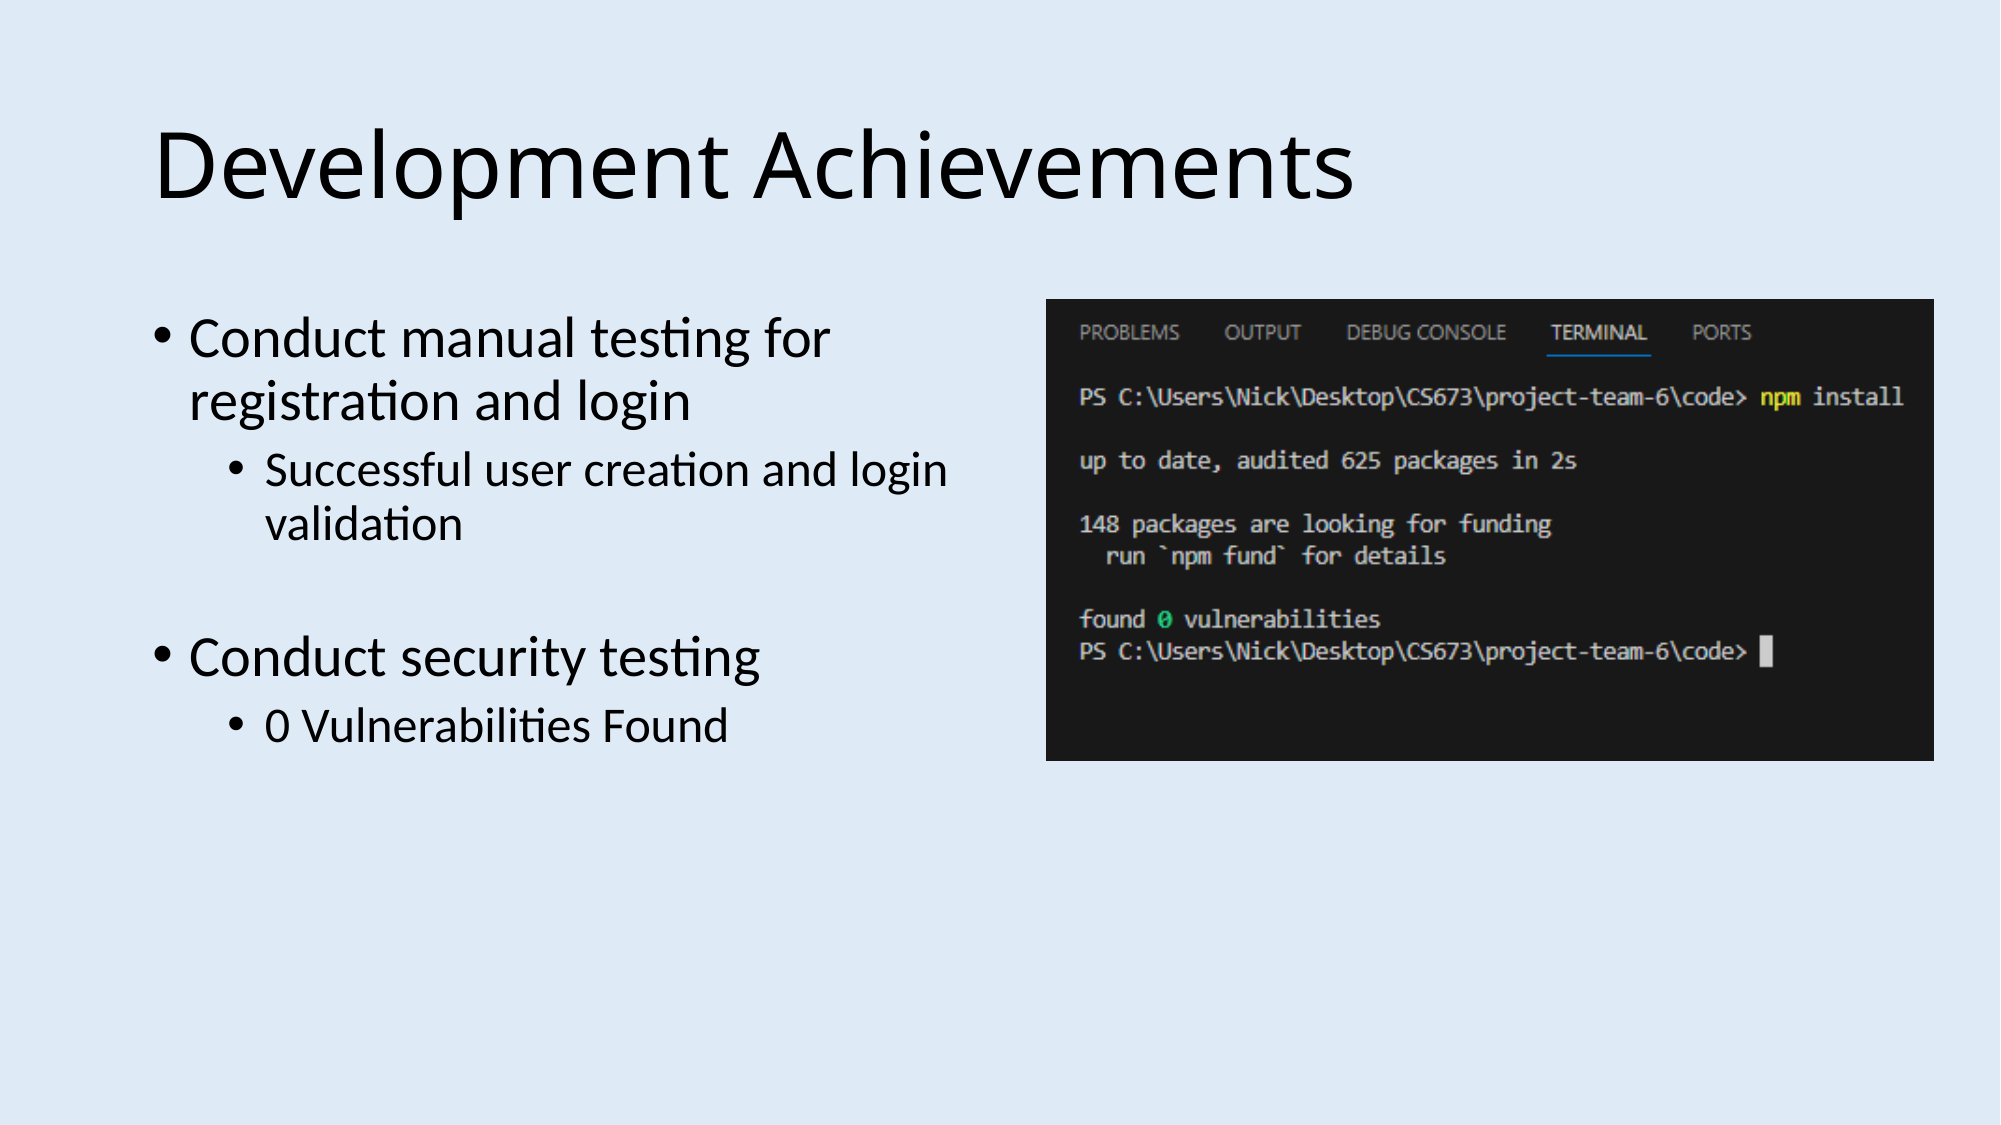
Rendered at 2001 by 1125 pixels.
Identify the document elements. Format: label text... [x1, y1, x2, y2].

title Development Achievements [137, 59, 1863, 278]
list Conduct manual testing for registration and login Successful user creation and login validation Conduct security testing 0 Vulnerabilities Found [137, 299, 981, 1014]
picture [1046, 299, 1934, 761]
